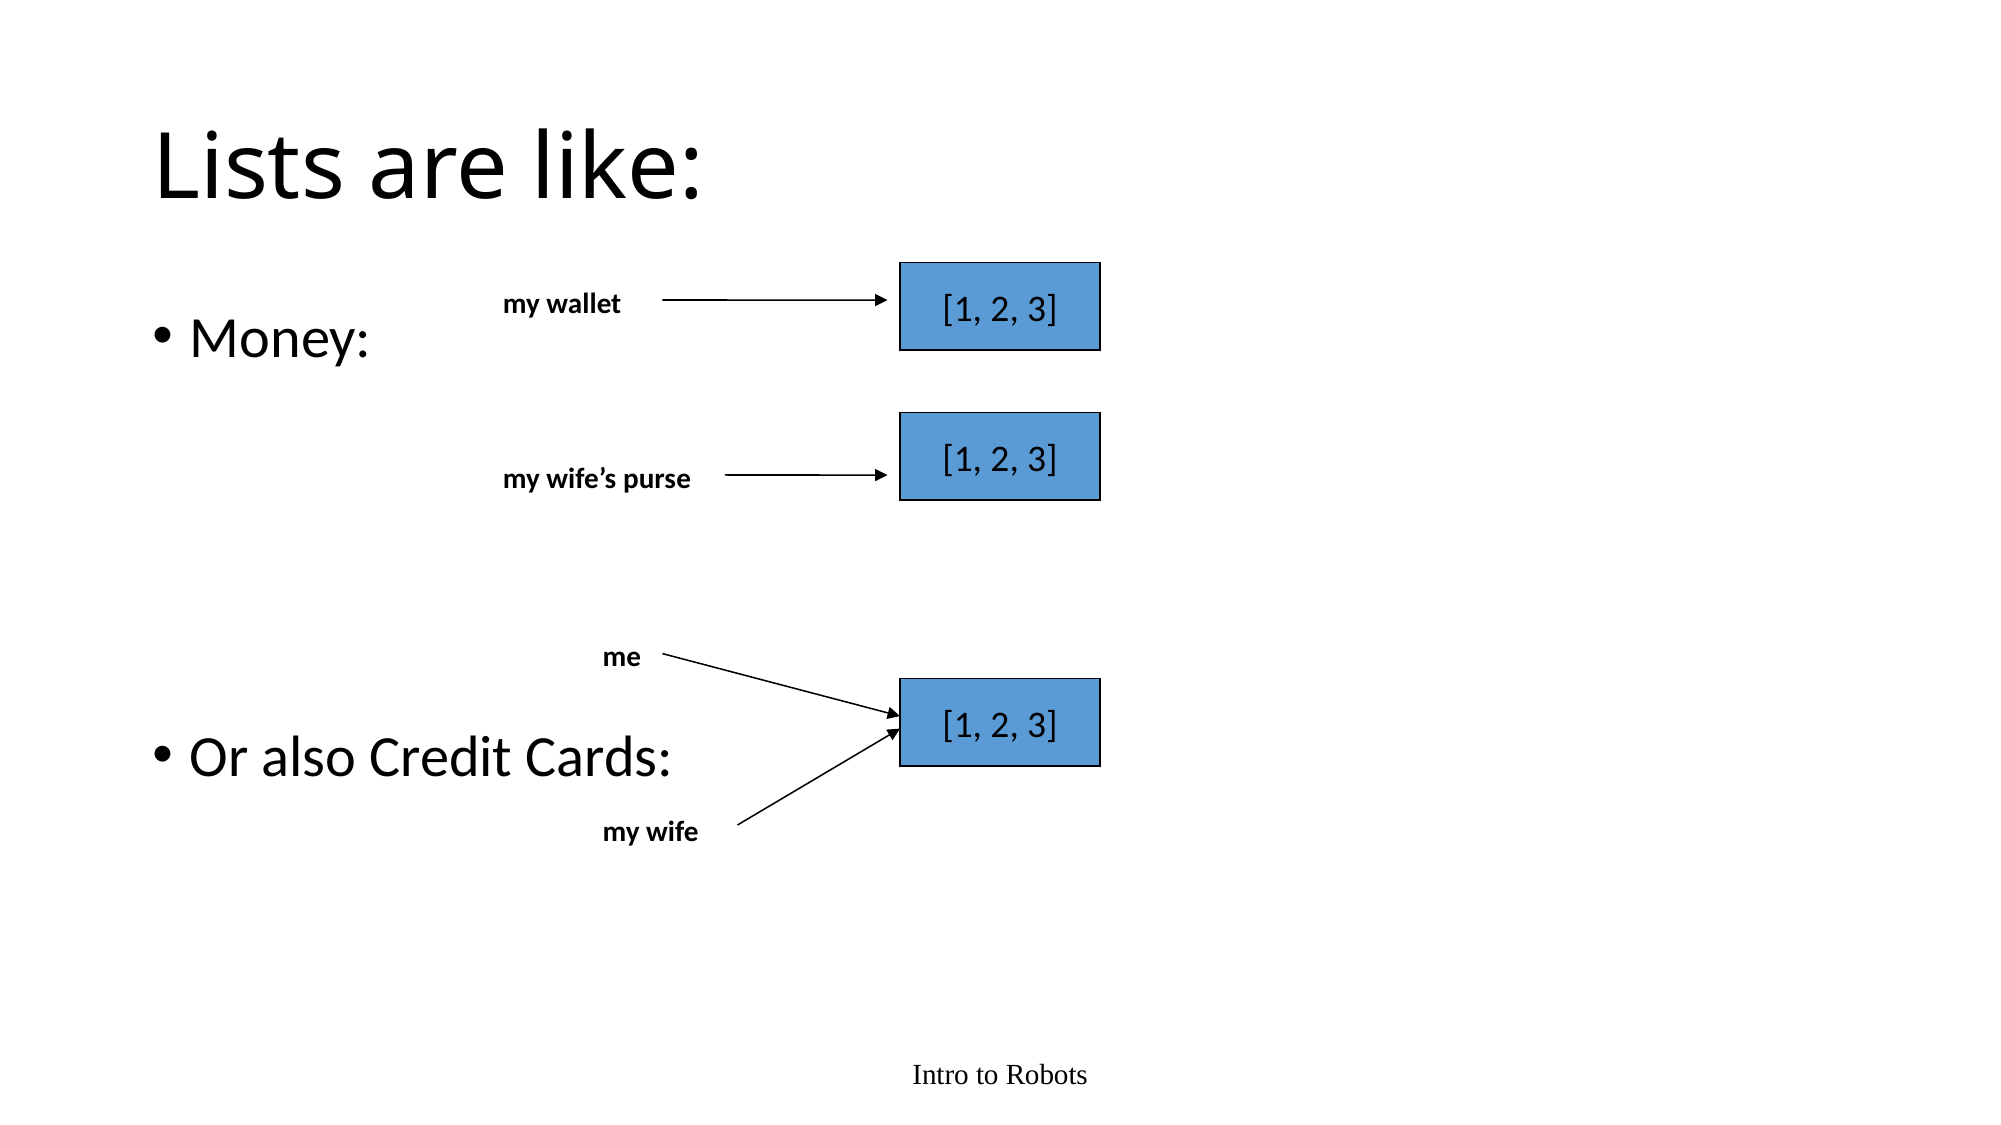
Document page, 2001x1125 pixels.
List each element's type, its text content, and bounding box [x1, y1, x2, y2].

text_box me my wife [587, 630, 714, 855]
text_box [662, 653, 901, 719]
text_box [662, 293, 888, 307]
list Money: Or also Credit Cards: [137, 299, 1863, 1014]
text_box my wallet my wife’s purse [488, 276, 707, 502]
title Lists are like: [137, 59, 1863, 278]
text_box [1, 2, 3] [900, 678, 1100, 767]
text_box [737, 728, 901, 826]
footer Intro to Robots [662, 1042, 1338, 1103]
text_box [1, 2, 3] [900, 412, 1100, 500]
text_box [1, 2, 3] [900, 262, 1100, 350]
text_box [724, 468, 888, 482]
